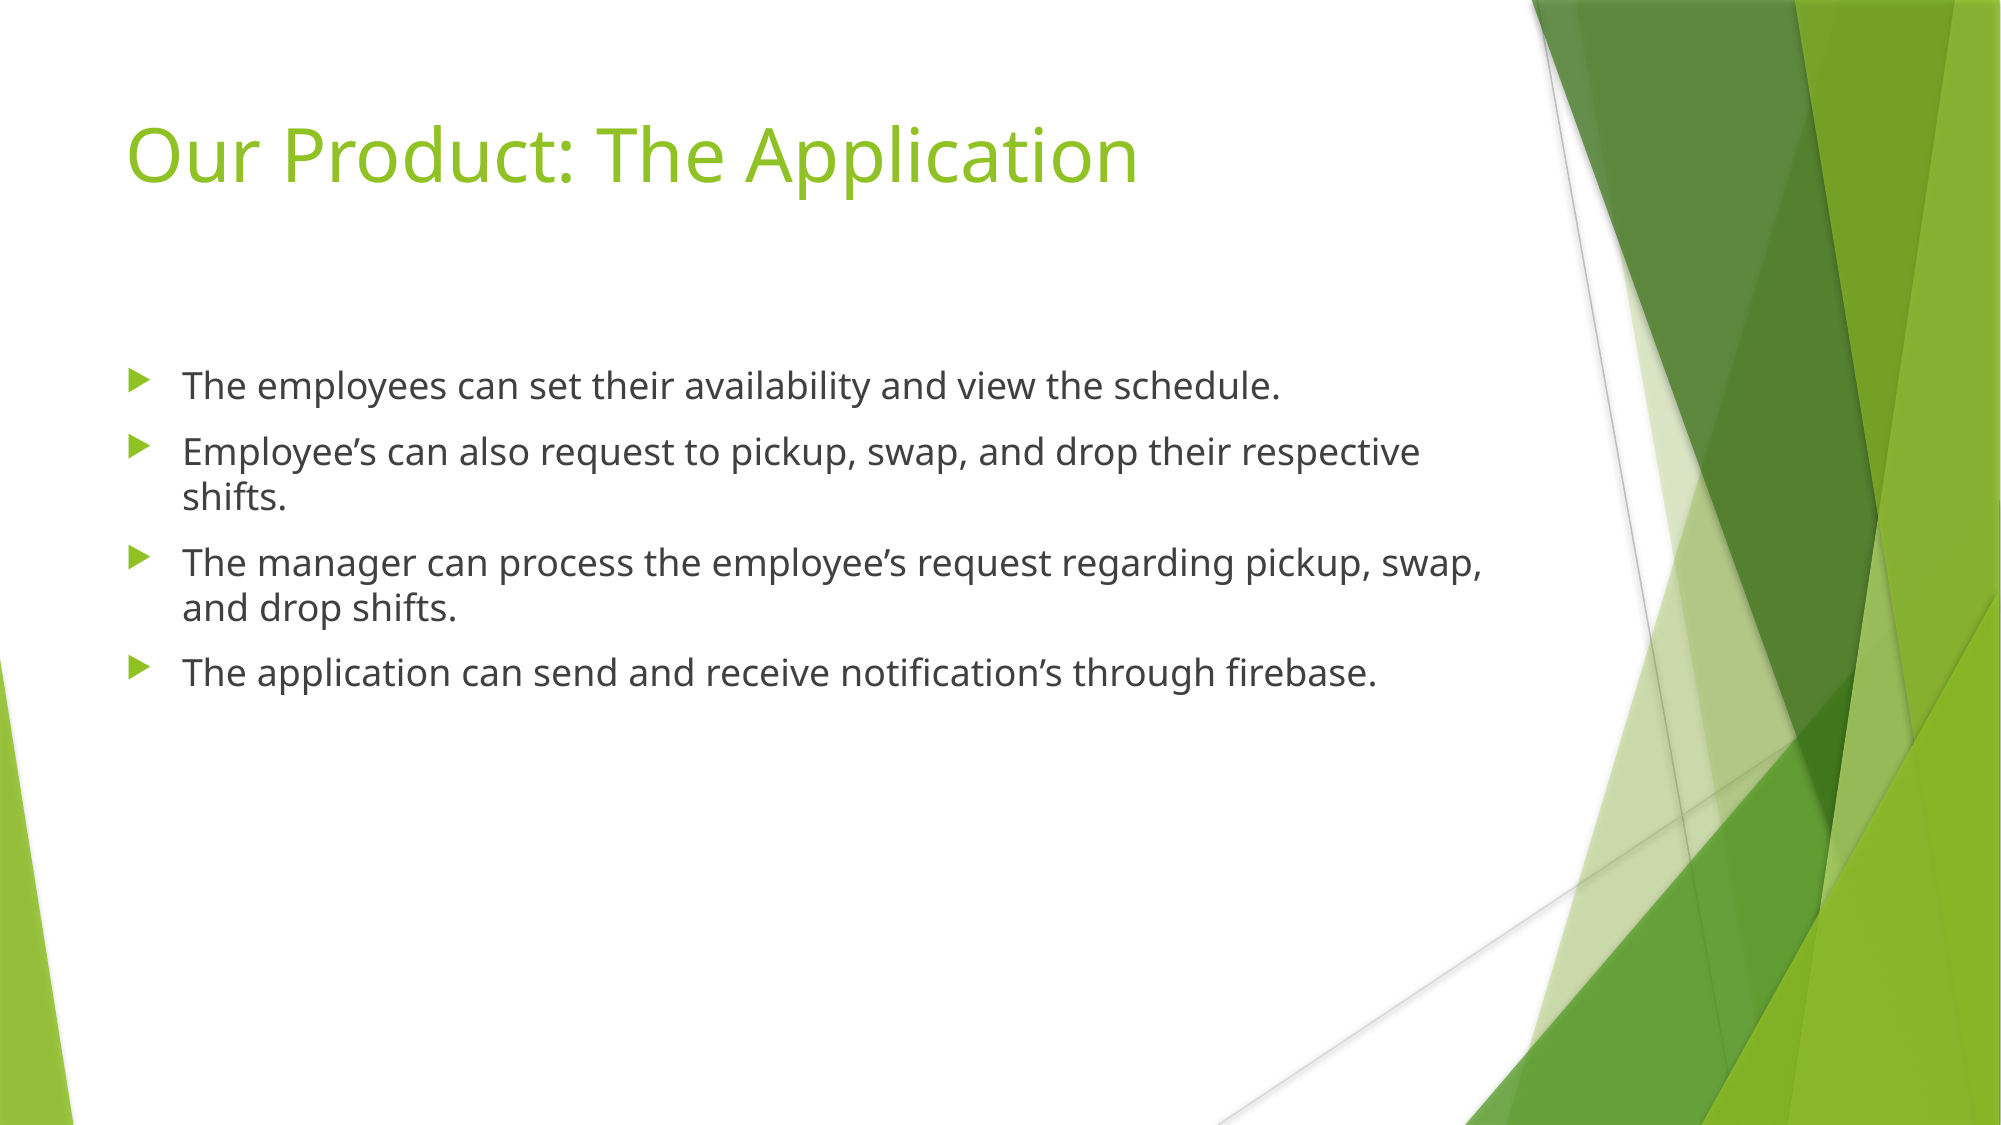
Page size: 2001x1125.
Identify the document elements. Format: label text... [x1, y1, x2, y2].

text_box Our Product: The Application [111, 99, 1522, 317]
text_box The employees can set their availability and view the schedule. Employee’s can also request to pickup, swap, and drop their respective shifts. The manager can process the employee’s request regarding pickup, swap, and drop shifts. The application can send and receive notification’s through firebase. [111, 354, 1522, 991]
